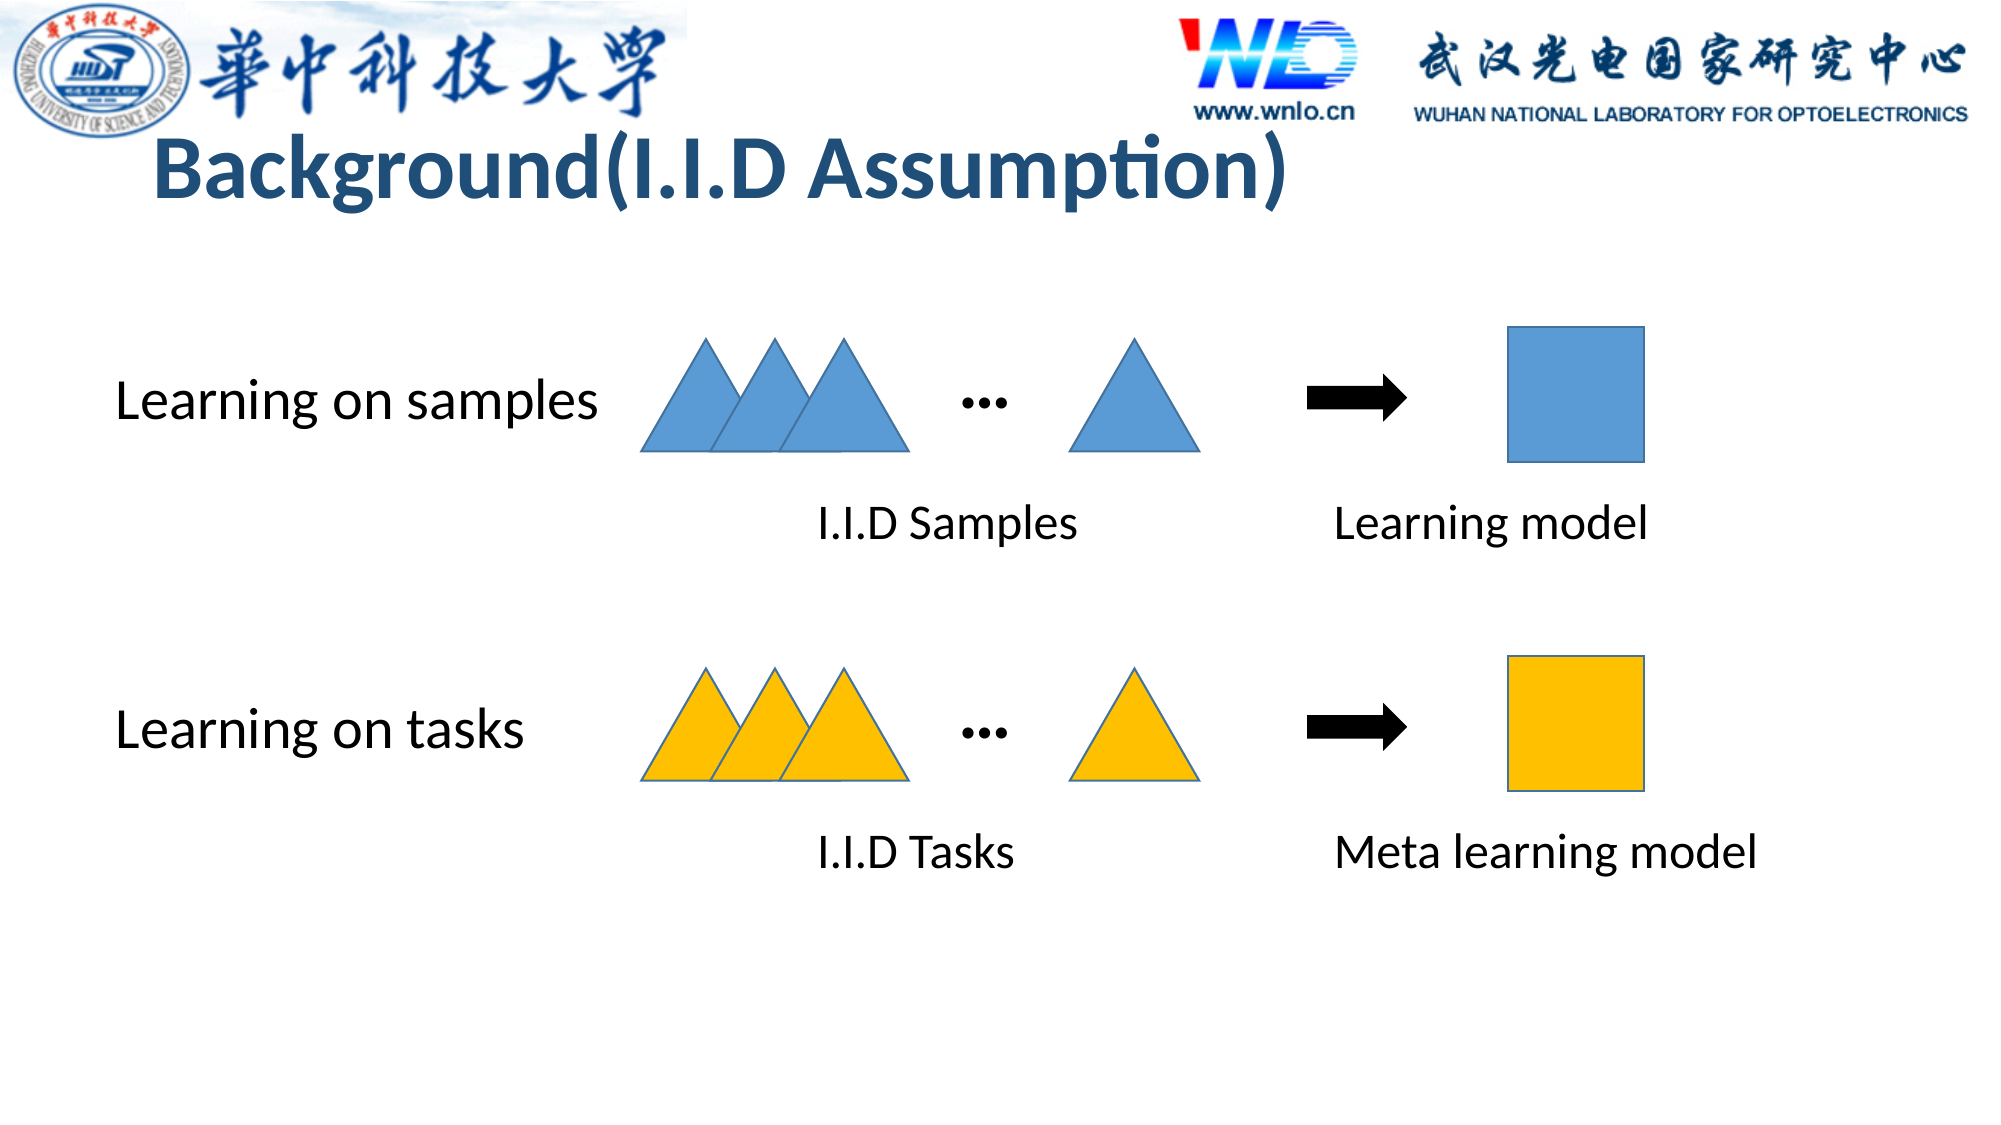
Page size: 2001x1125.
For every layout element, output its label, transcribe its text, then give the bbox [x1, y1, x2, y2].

text_box [639, 337, 740, 453]
text_box [708, 666, 809, 782]
text_box Learning on samples [101, 353, 630, 439]
text_box Learning model [1318, 482, 1931, 557]
text_box [708, 337, 809, 453]
picture [1150, 2, 1999, 146]
text_box [1068, 337, 1202, 453]
text_box [1307, 373, 1408, 422]
text_box [1507, 655, 1645, 792]
text_box [777, 337, 911, 453]
picture [0, 1, 687, 145]
text_box [1307, 702, 1408, 751]
text_box [639, 666, 740, 782]
text_box [777, 666, 911, 782]
text_box [1507, 326, 1645, 463]
text_box … [943, 326, 1057, 432]
text_box Meta learning model [1318, 811, 1931, 887]
text_box I.I.D Tasks [802, 811, 1135, 887]
text_box I.I.D Samples [802, 482, 1135, 557]
text_box [1068, 666, 1202, 782]
title Background(I.I.D Assumption) [137, 59, 1863, 278]
text_box Learning on tasks [101, 682, 630, 768]
text_box … [943, 655, 1057, 761]
